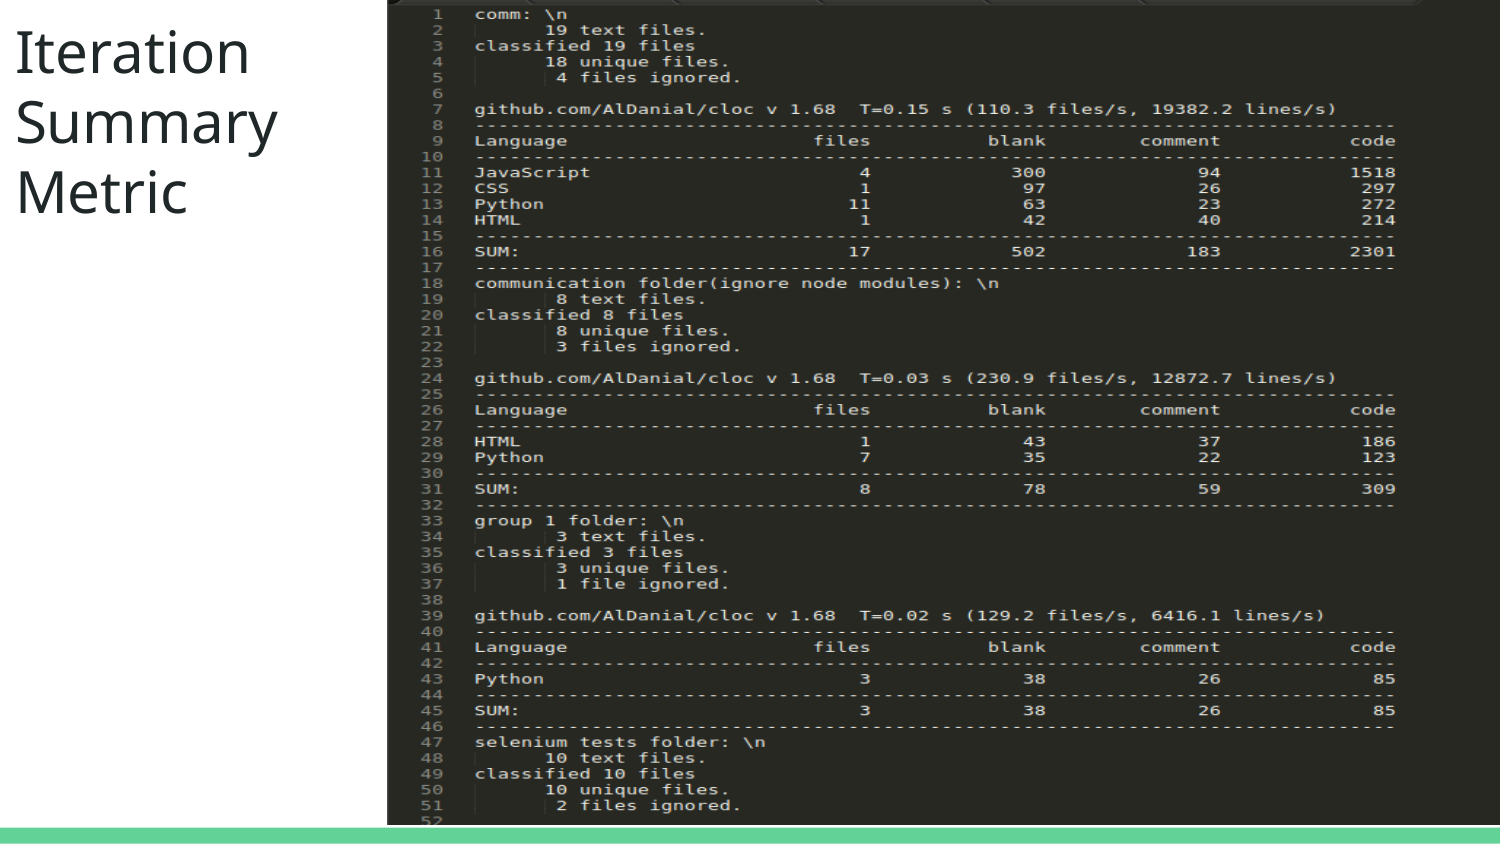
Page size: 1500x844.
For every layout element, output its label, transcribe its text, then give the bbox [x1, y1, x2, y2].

picture [387, 0, 1500, 825]
title Iteration Summary Metric [0, 0, 385, 377]
